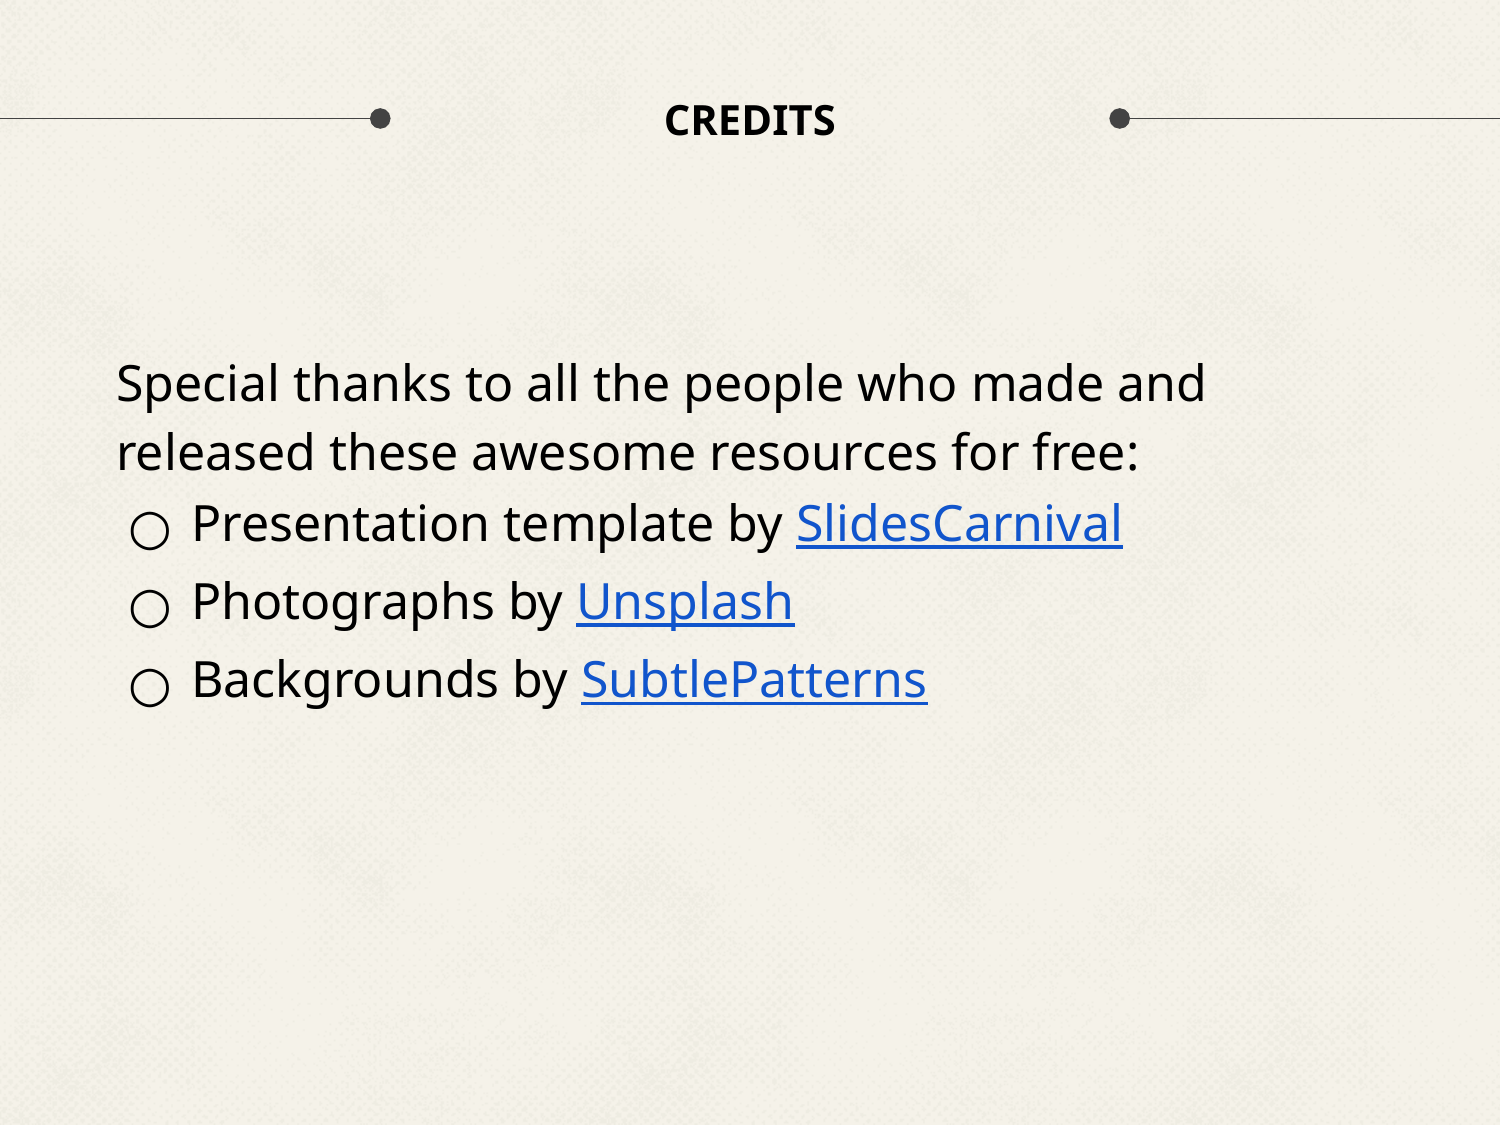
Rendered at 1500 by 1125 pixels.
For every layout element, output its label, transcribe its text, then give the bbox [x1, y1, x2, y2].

list Special thanks to all the people who made and released these awesome resources for free: Presentation template by SlidesCarnival Photographs by Unsplash Backgrounds by SubtlePatterns [101, 327, 1399, 1031]
picture [0, 0, 1500, 1125]
title CREDITS [430, 24, 1070, 213]
